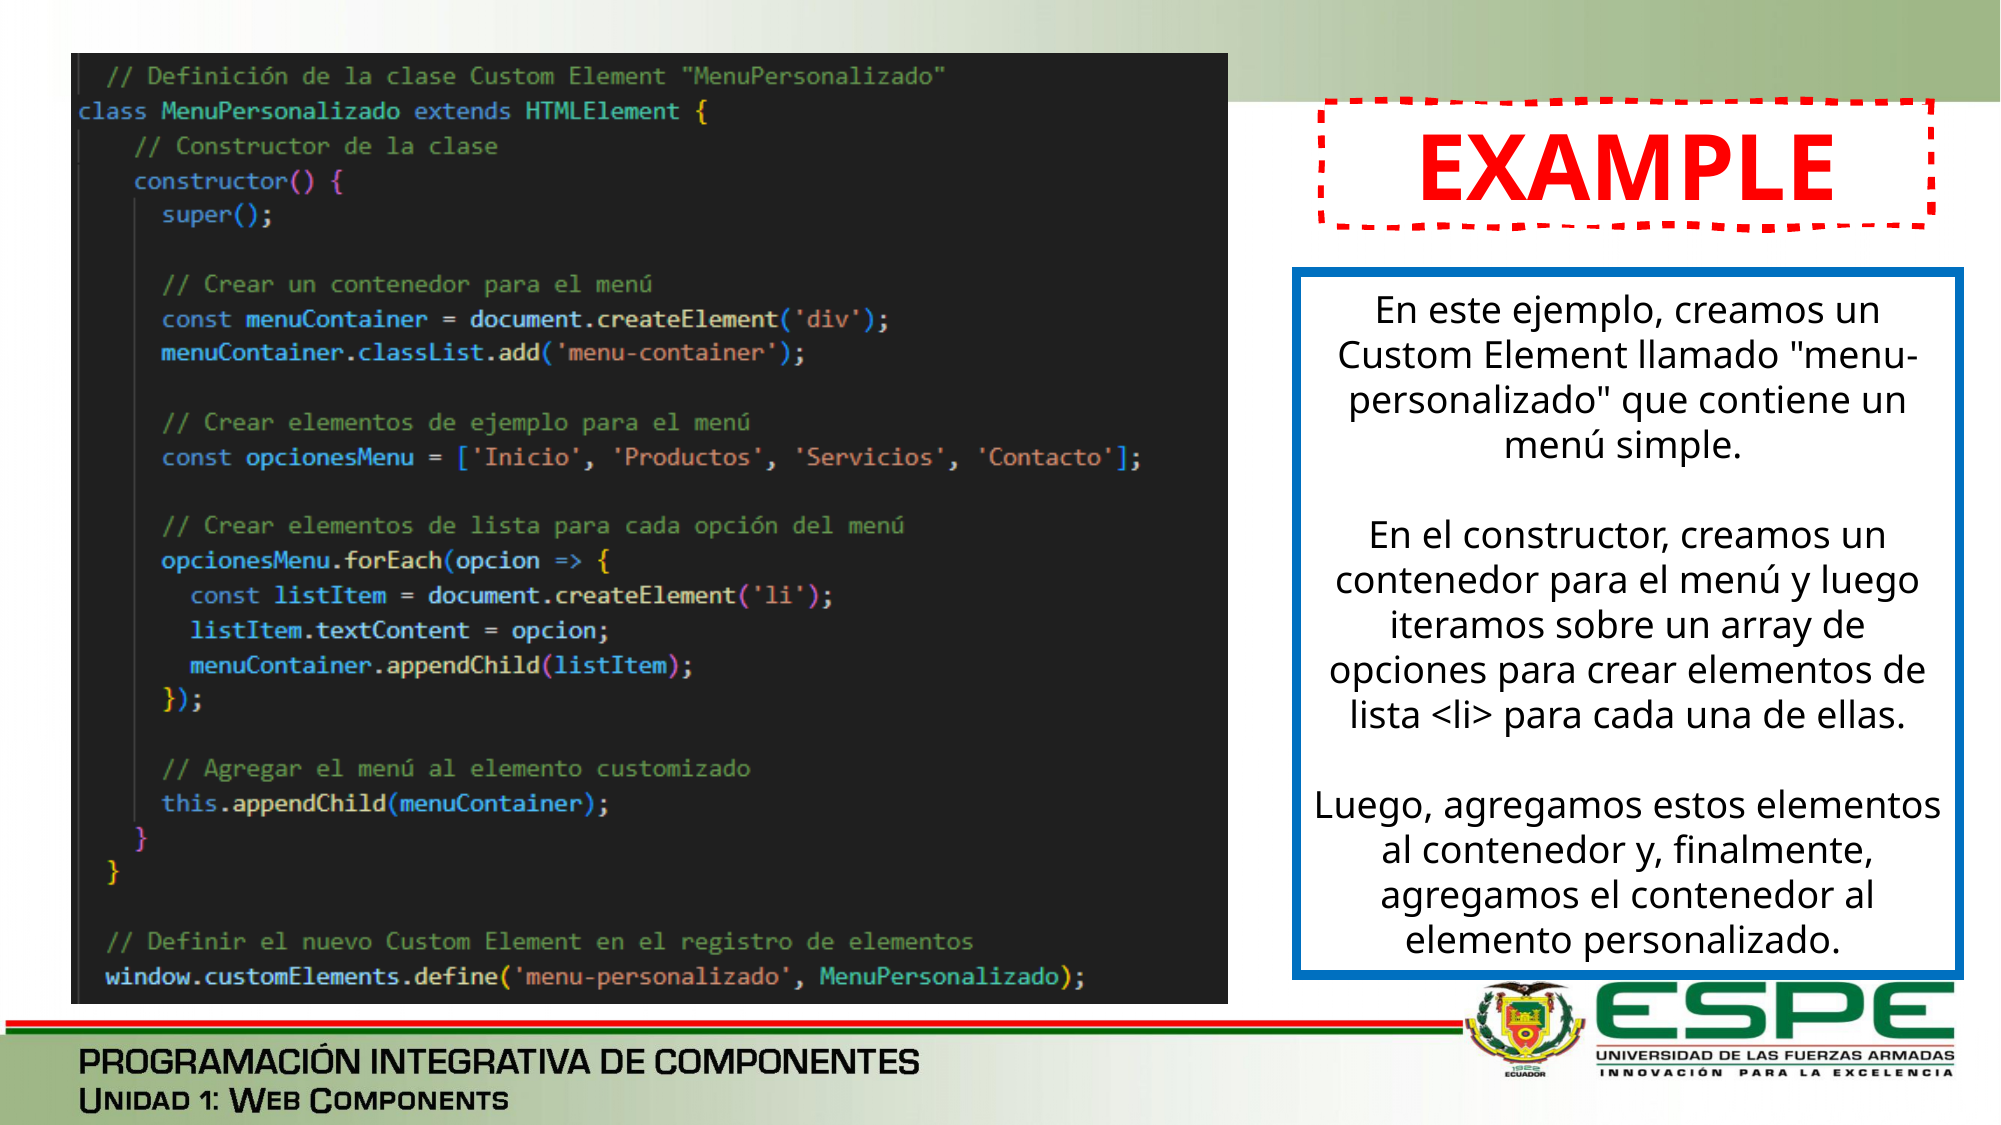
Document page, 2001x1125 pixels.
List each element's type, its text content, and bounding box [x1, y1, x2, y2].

text_box En este ejemplo, creamos un Custom Element llamado "menu-personalizado" que contiene un menú simple. En el constructor, creamos un contenedor para el menú y luego iteramos sobre un array de opciones para crear elementos de lista <li> para cada una de ellas. Luego, agregamos estos elementos al contenedor y, finalmente, agregamos el contenedor al elemento personalizado. [1296, 271, 1960, 976]
picture [0, 0, 2001, 1125]
text_box EXAMPLE [1322, 101, 1931, 228]
